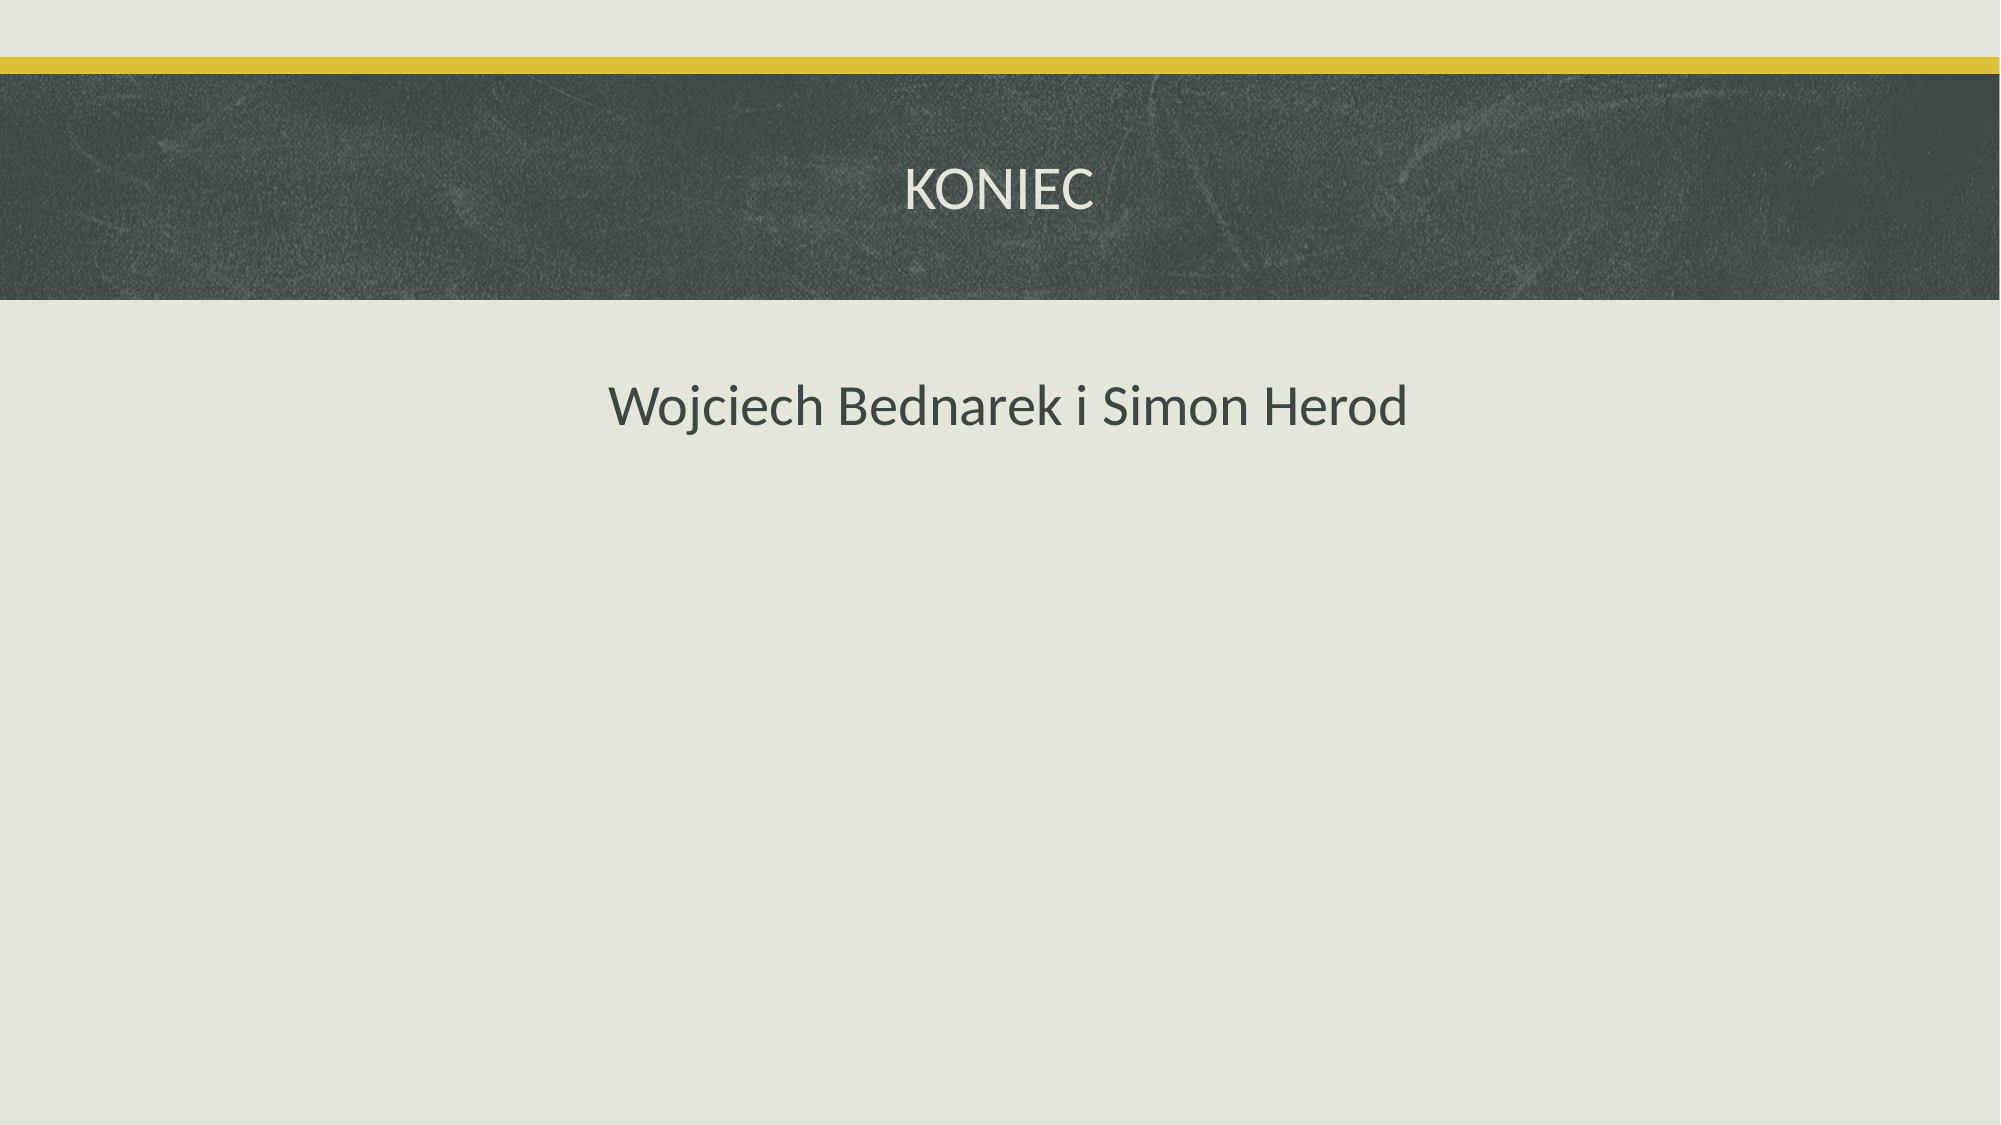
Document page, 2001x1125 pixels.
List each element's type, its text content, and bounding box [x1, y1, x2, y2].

picture [0, 74, 2000, 300]
list Wojciech Bednarek i Simon Herod [210, 359, 1790, 1014]
title KONIEC [210, 76, 1790, 300]
